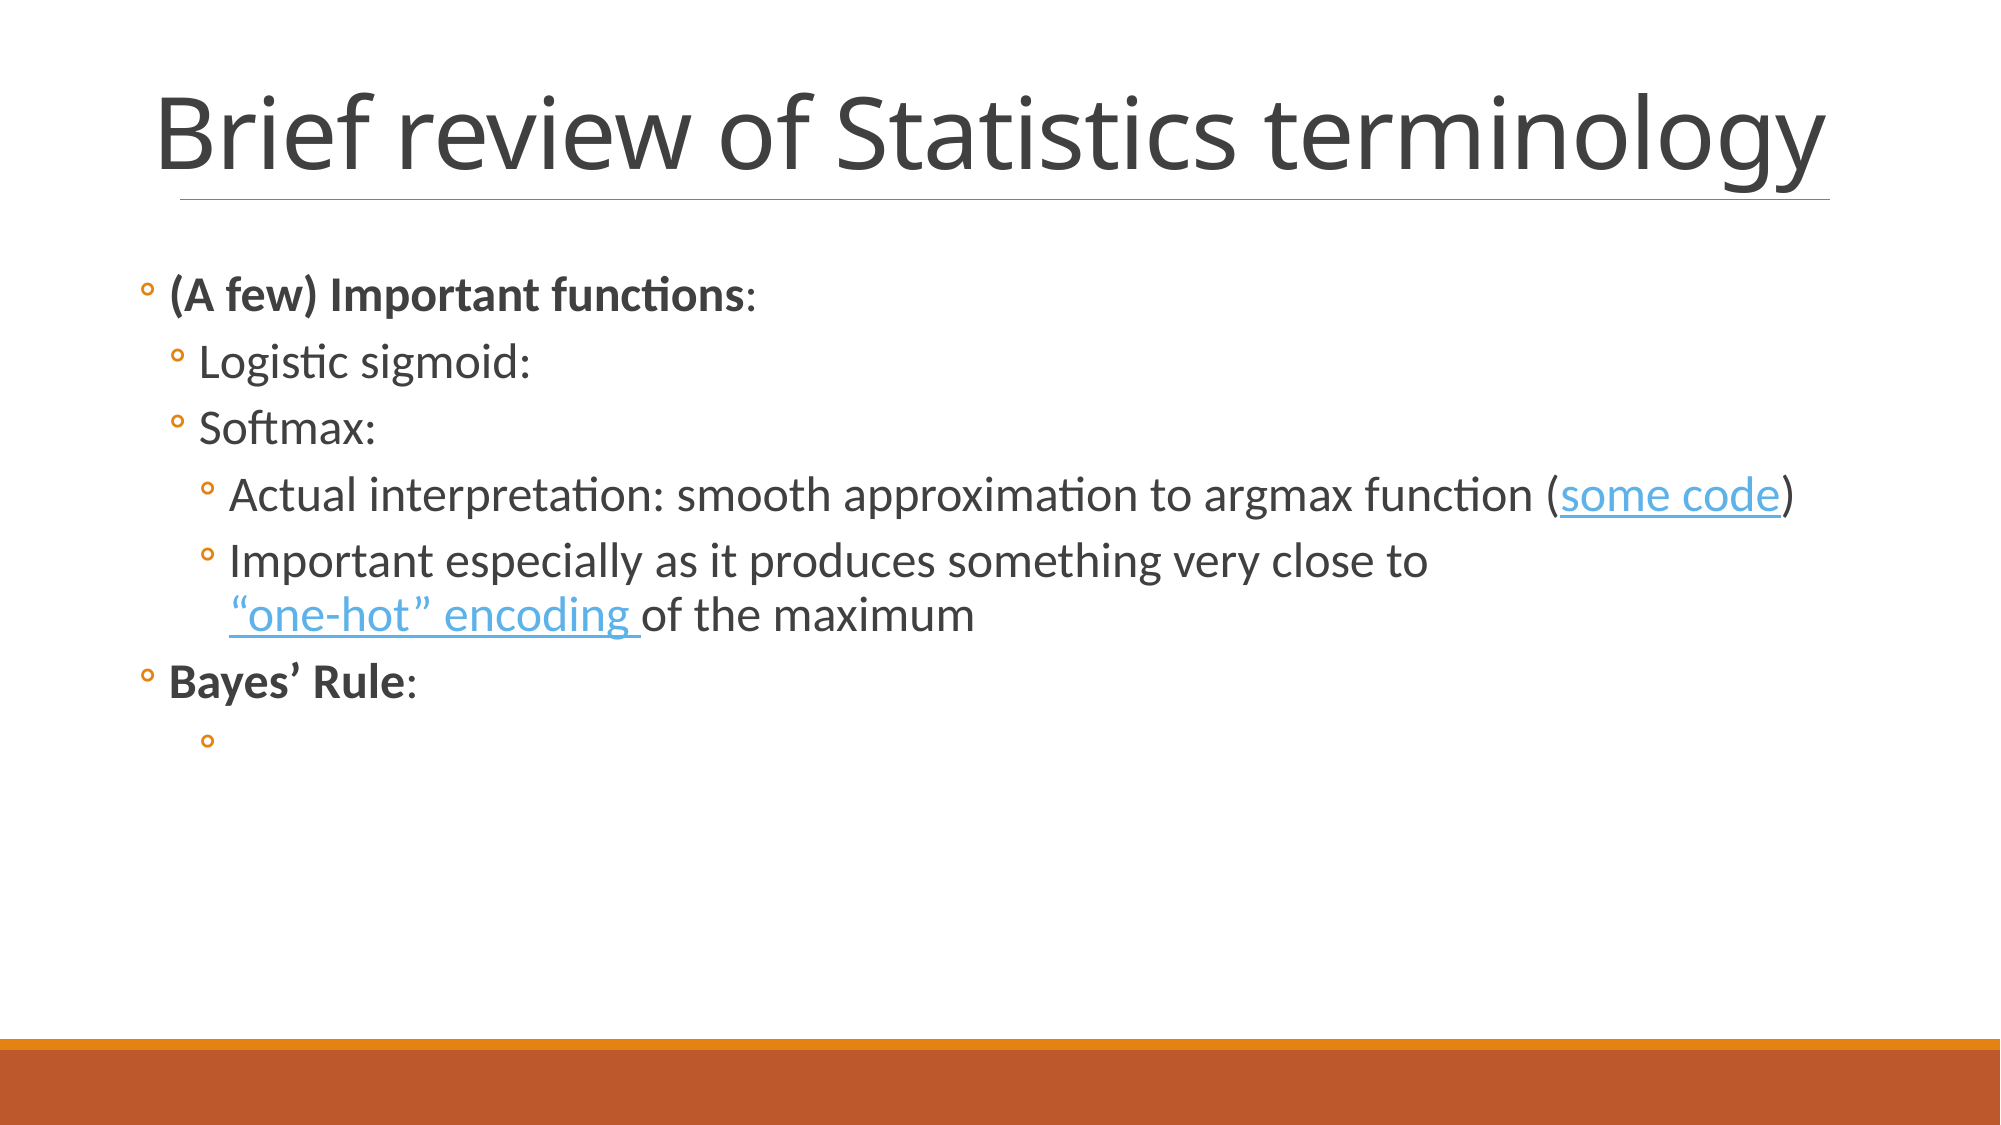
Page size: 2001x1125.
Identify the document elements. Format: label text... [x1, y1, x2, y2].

title Brief review of Statistics terminology [137, 59, 1863, 198]
